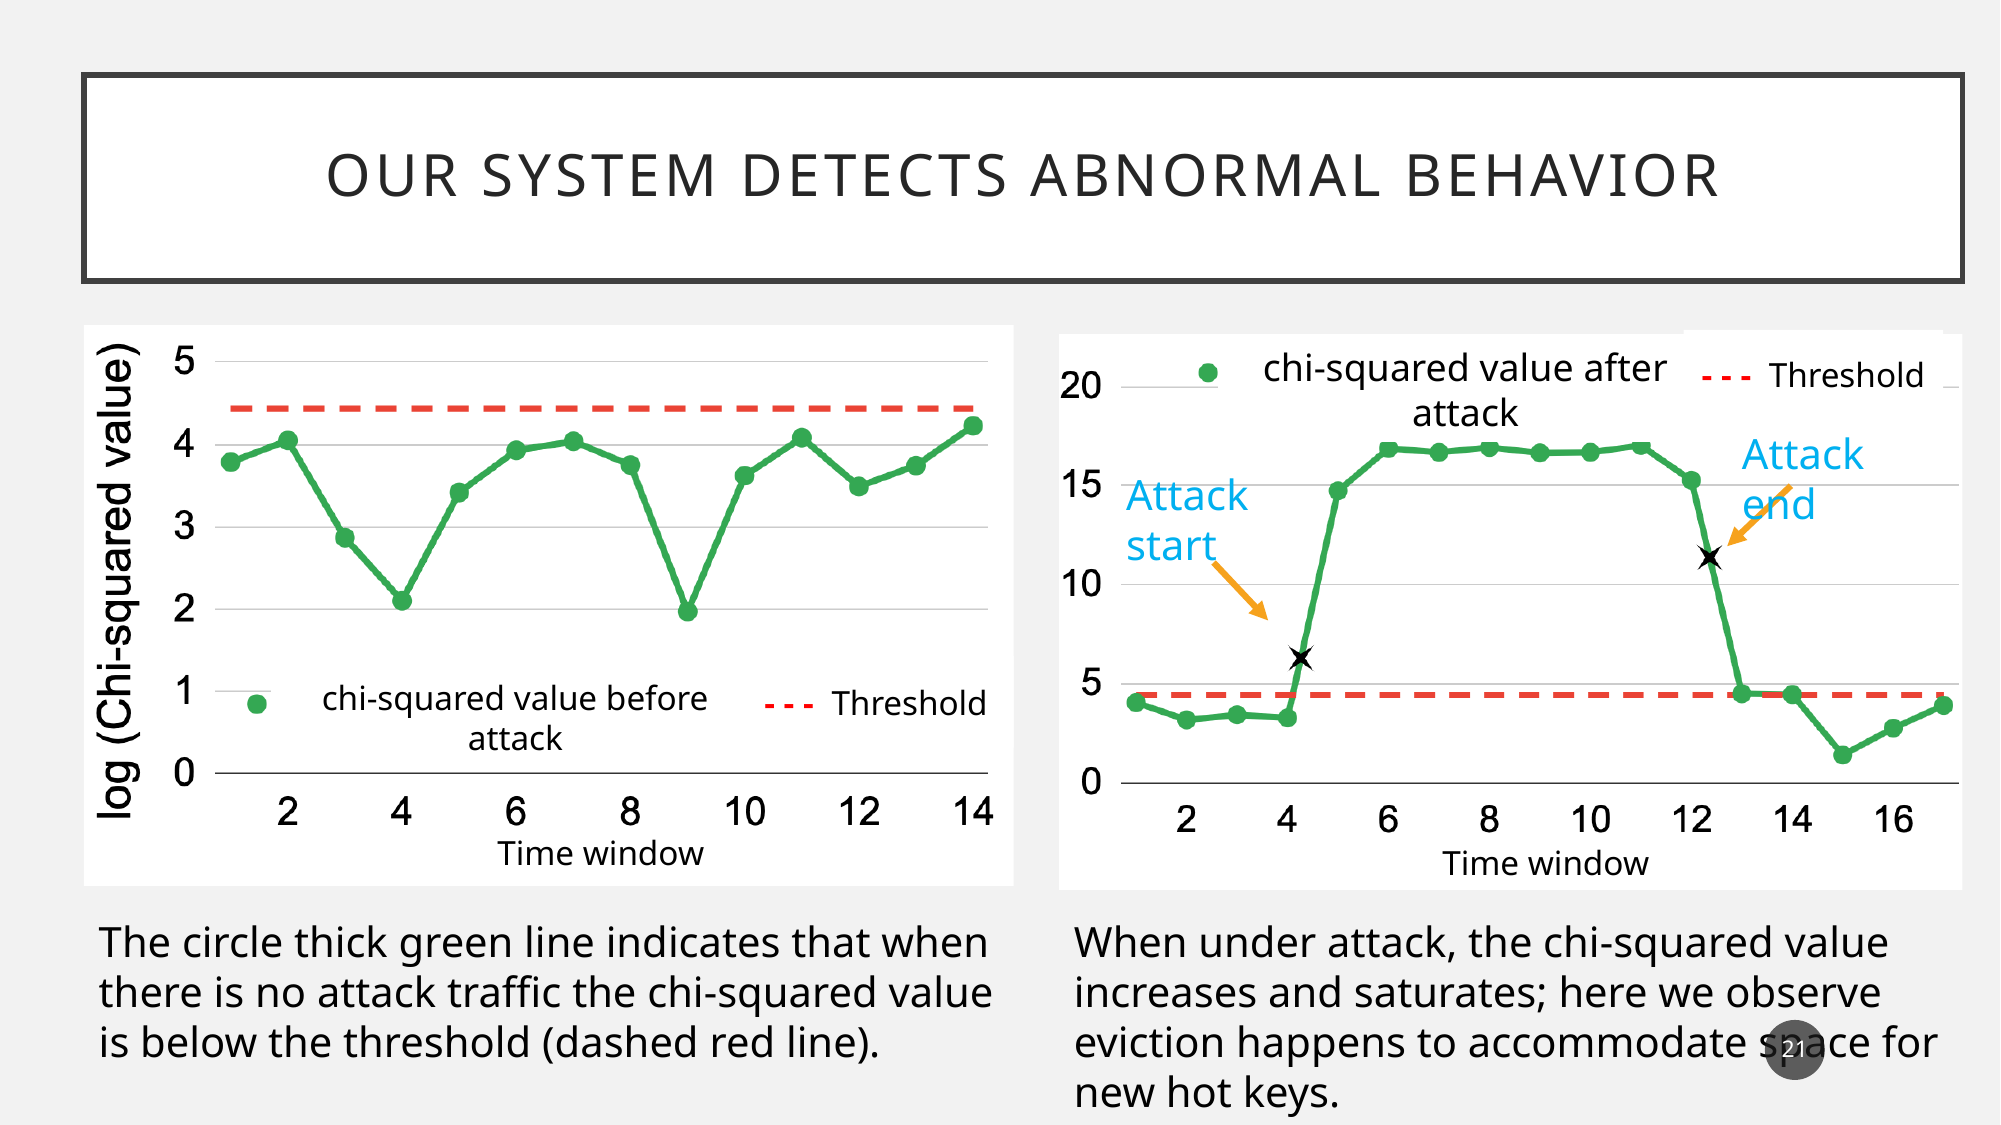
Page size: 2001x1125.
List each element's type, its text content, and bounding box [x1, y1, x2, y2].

text_box The circle thick green line indicates that when there is no attack traffic the chi-squared value is below the threshold (dashed red line). [83, 908, 1014, 1074]
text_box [1727, 485, 1791, 547]
text_box When under attack, the chi-squared value increases and saturates; here we observe eviction happens to accommodate space for new hot keys. [1059, 908, 1963, 1124]
slide_number 21 [1764, 1019, 1825, 1080]
picture [1059, 334, 1963, 890]
text_box - - - Threshold [1683, 329, 1944, 334]
title Our system detects abnormal behavior [81, 72, 1965, 284]
picture [83, 325, 1014, 886]
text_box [1213, 562, 1269, 621]
